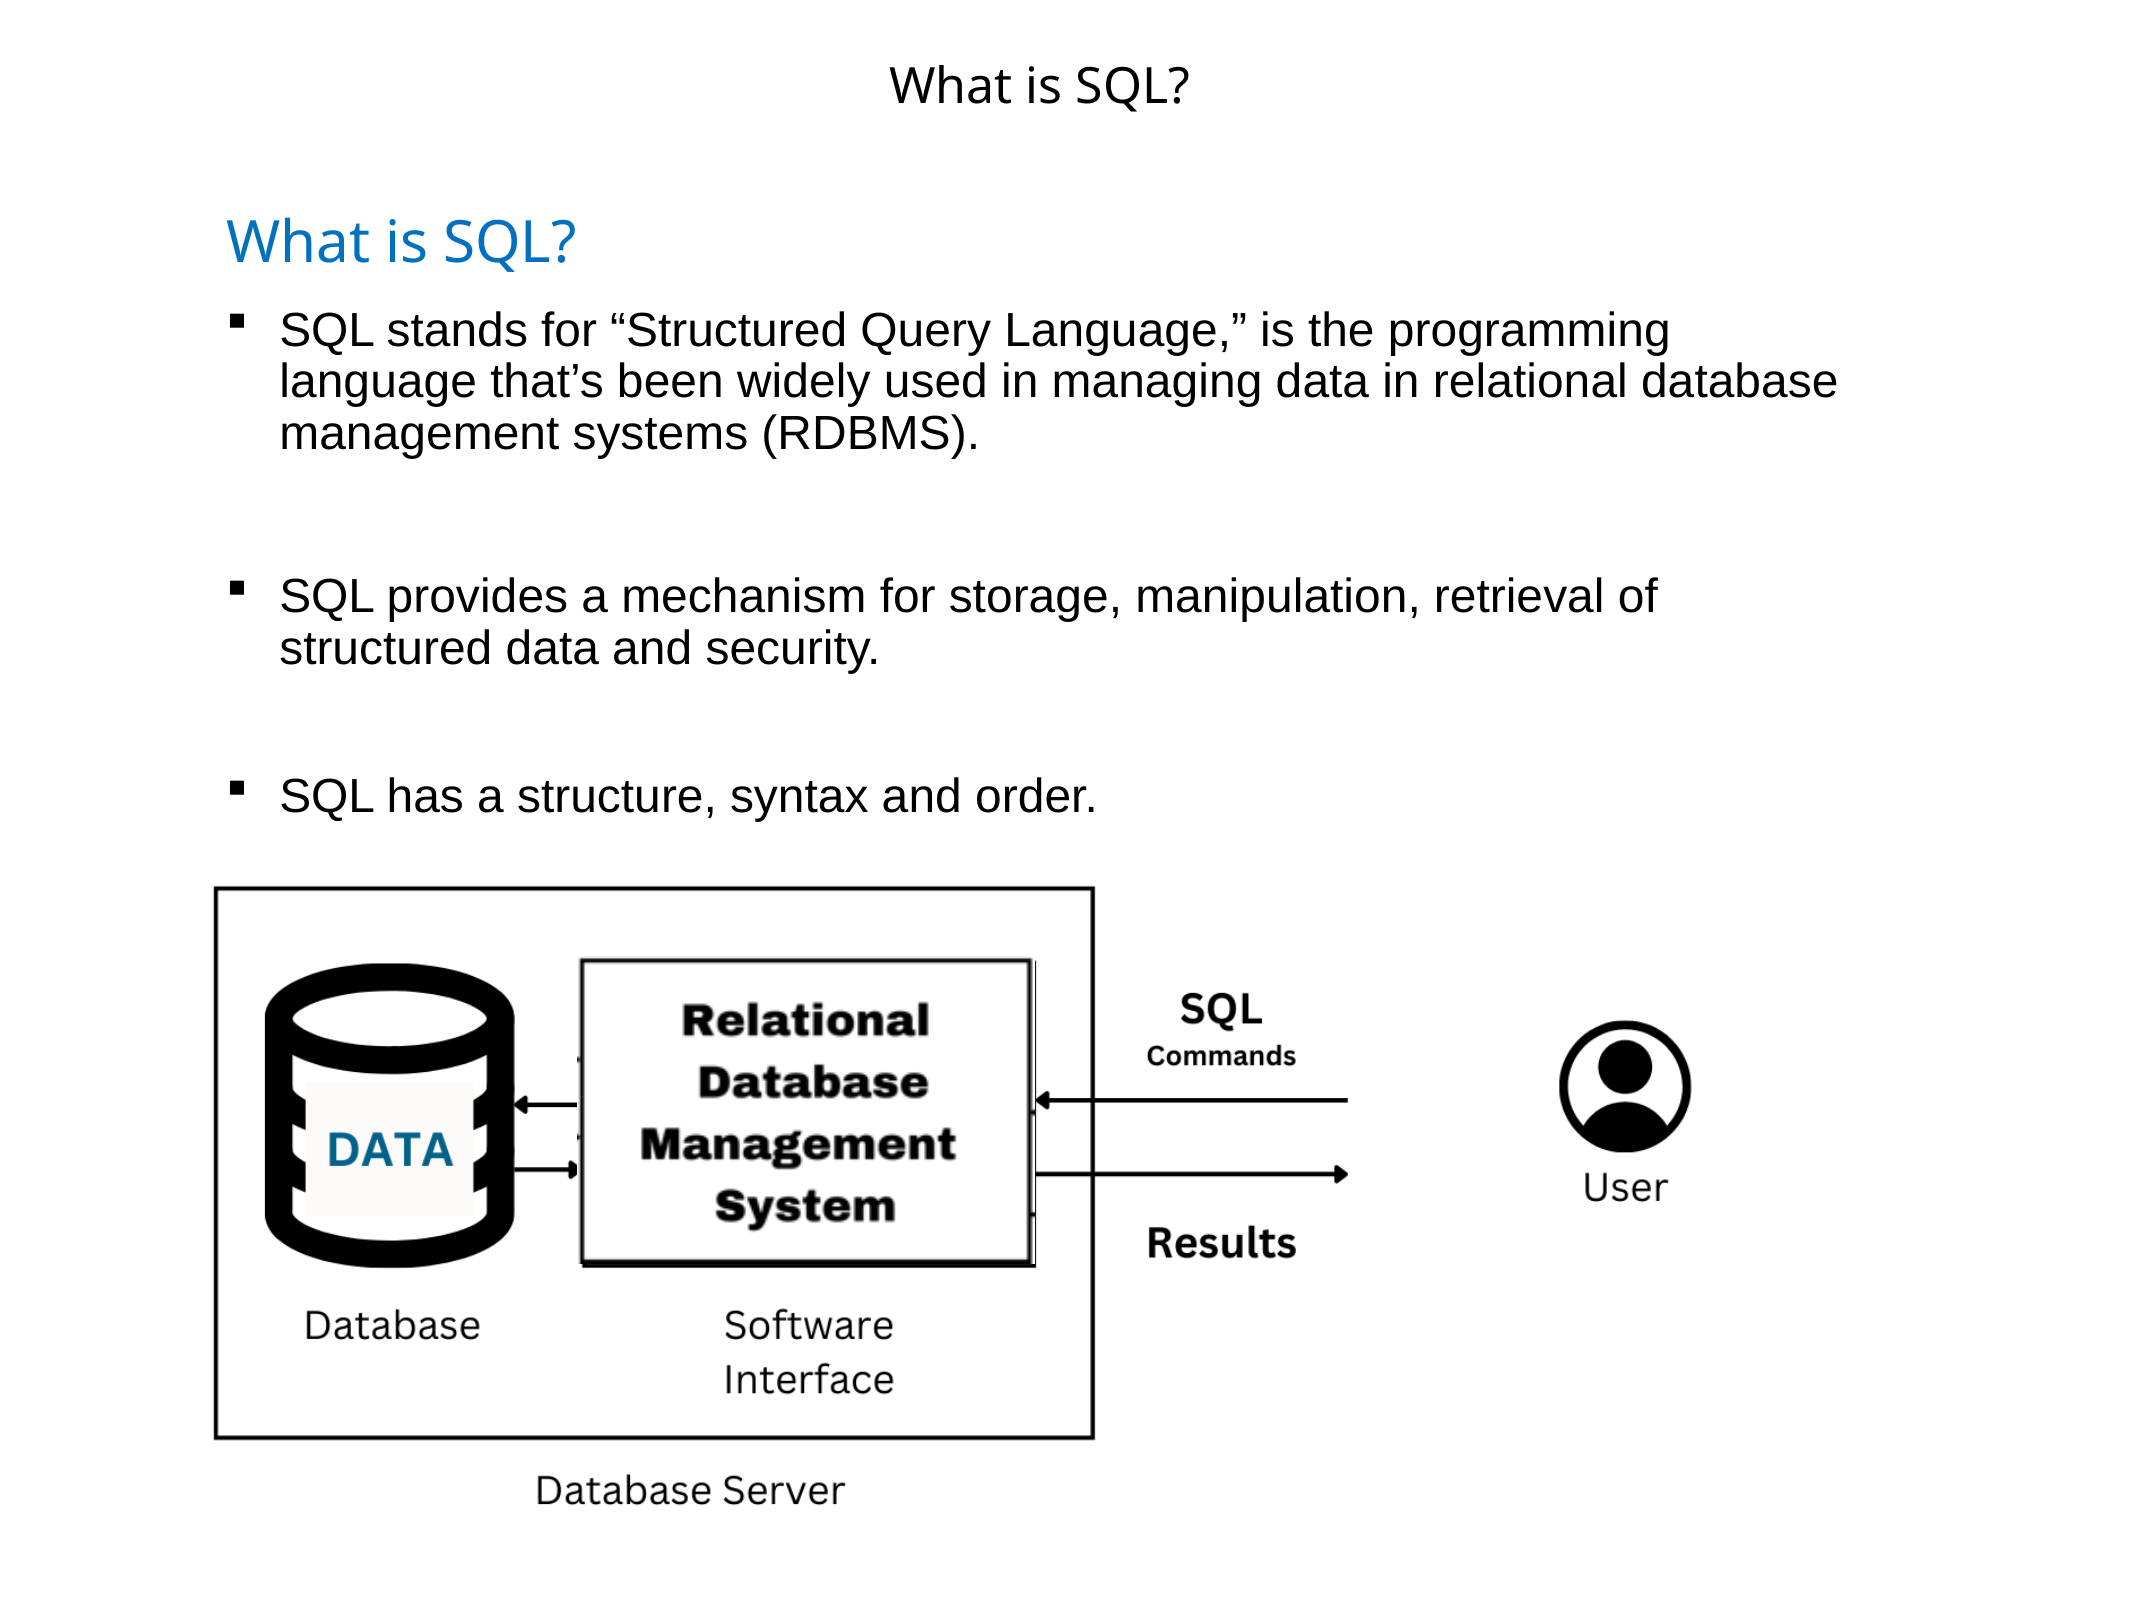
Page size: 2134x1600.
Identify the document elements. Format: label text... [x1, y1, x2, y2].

picture [108, 872, 1963, 1598]
text_box What is SQL? SQL stands for “Structured Query Language,” is the programming language that’s been widely used in managing data in relational database management systems (RDBMS). SQL provides a mechanism for storage, manipulation, retrieval of structured data and security. SQL has a structure, syntax and order. [210, 204, 1869, 872]
text_box What is SQL? [123, 52, 1957, 118]
